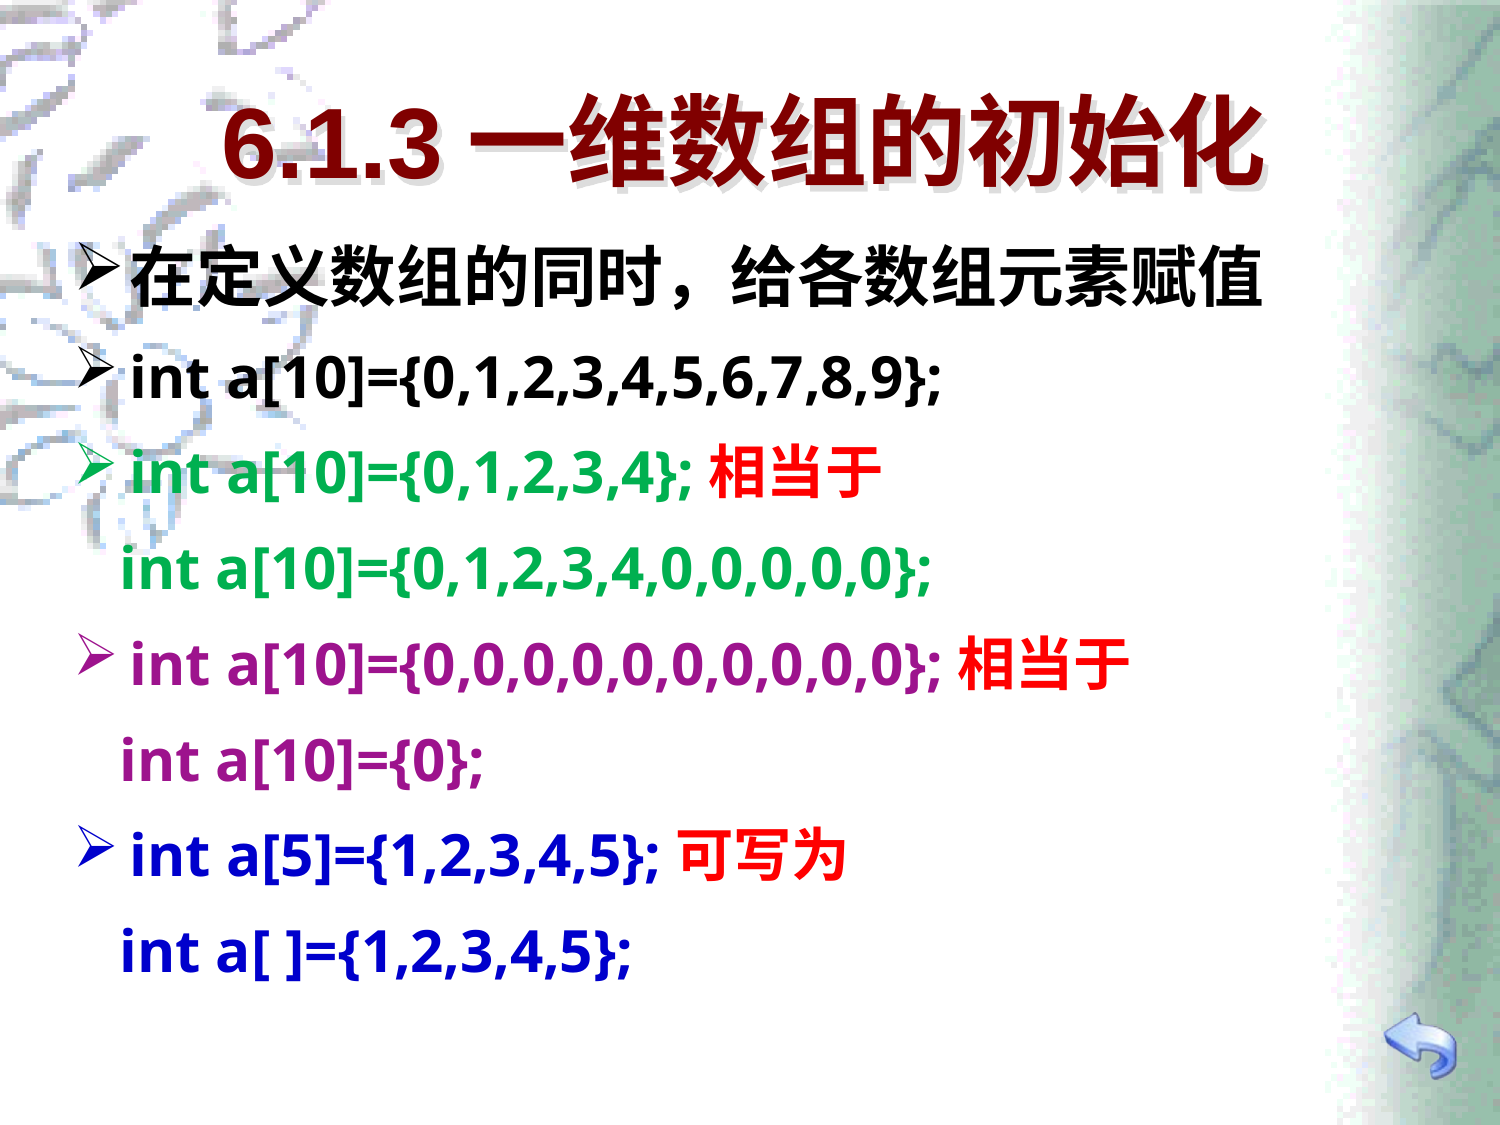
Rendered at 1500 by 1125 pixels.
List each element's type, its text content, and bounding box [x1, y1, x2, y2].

list 在定义数组的同时，给各数组元素赋值 int a[10]={0,1,2,3,4,5,6,7,8,9}; int a[10]={0,1,2,3,4};相当于 int a[10]={0,1,2,3,4,0,0,0,0,0}; int a[10]={0,0,0,0,0,0,0,0,0,0};相当于 int a[10]={0}; int a[5]={1,2,3,4,5};可写为 int a[ ]={1,2,3,4,5}; [58, 210, 1395, 1090]
title 6.1.3一维数组的初始化 [46, 70, 1442, 207]
picture [0, 0, 1500, 1125]
